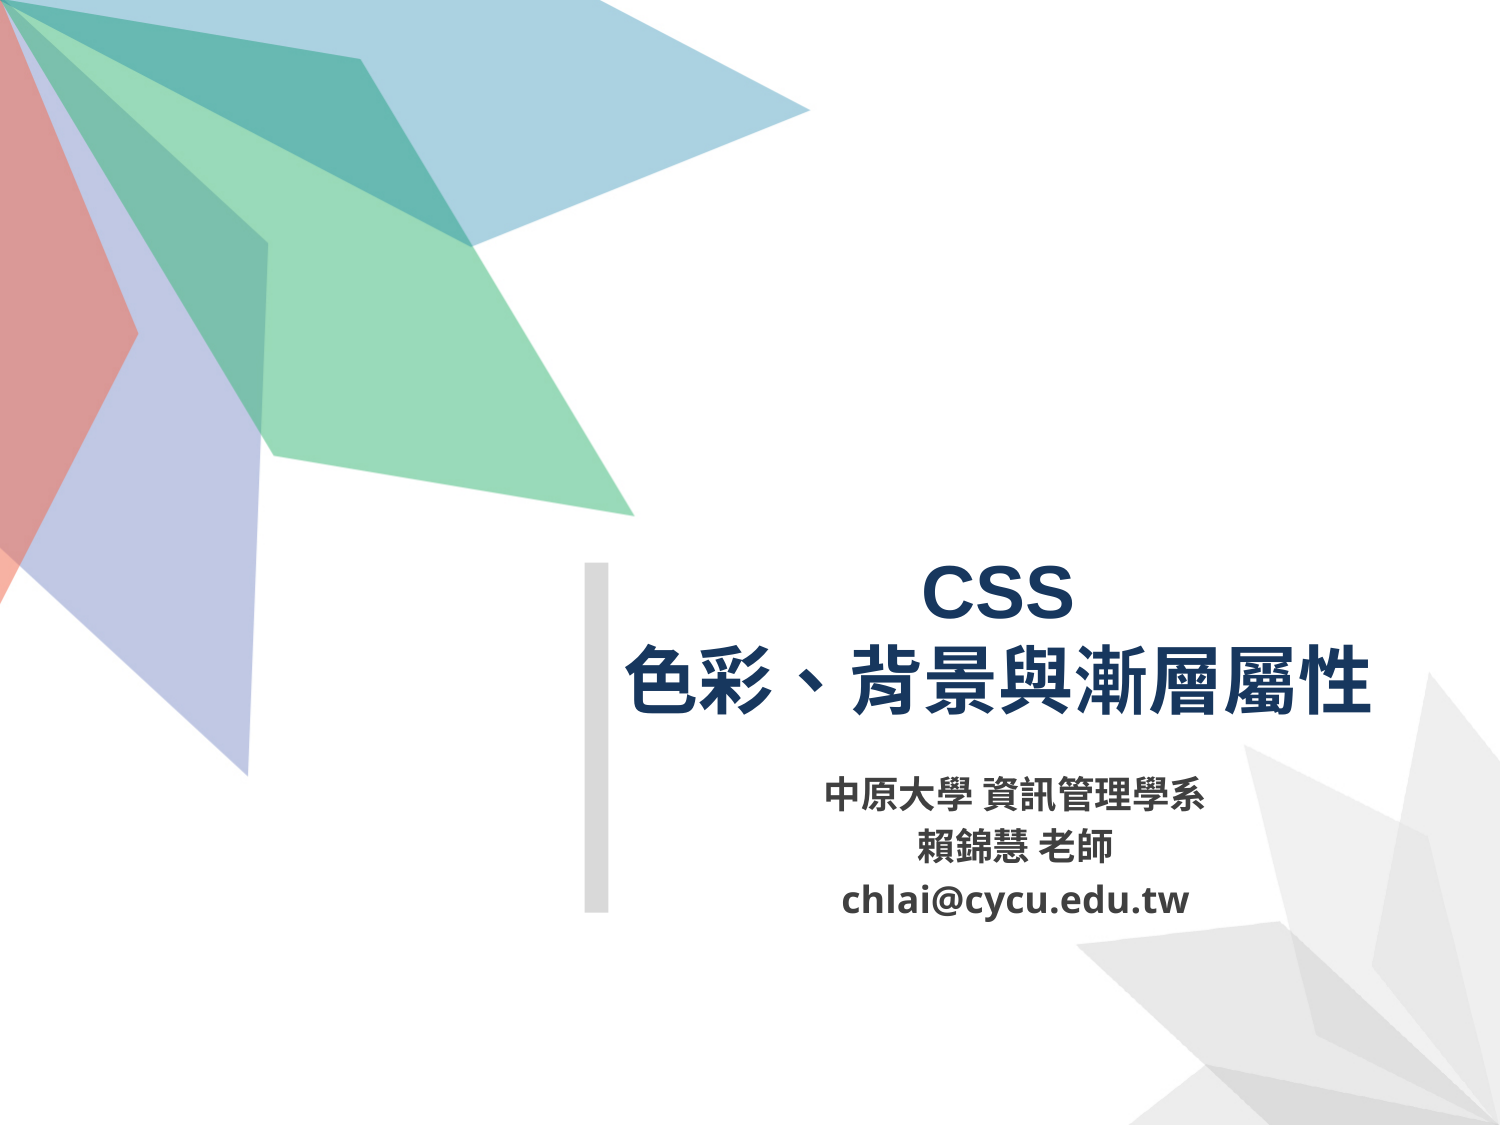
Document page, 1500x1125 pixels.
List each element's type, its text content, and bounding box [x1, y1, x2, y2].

picture [0, 0, 1500, 1125]
subtitle 中原大學 資訊管理學系 賴錦慧 老師 chlai@cycu.edu.tw [726, 763, 1306, 929]
title CSS 色彩、背景與漸層屬性 [561, 562, 1436, 614]
